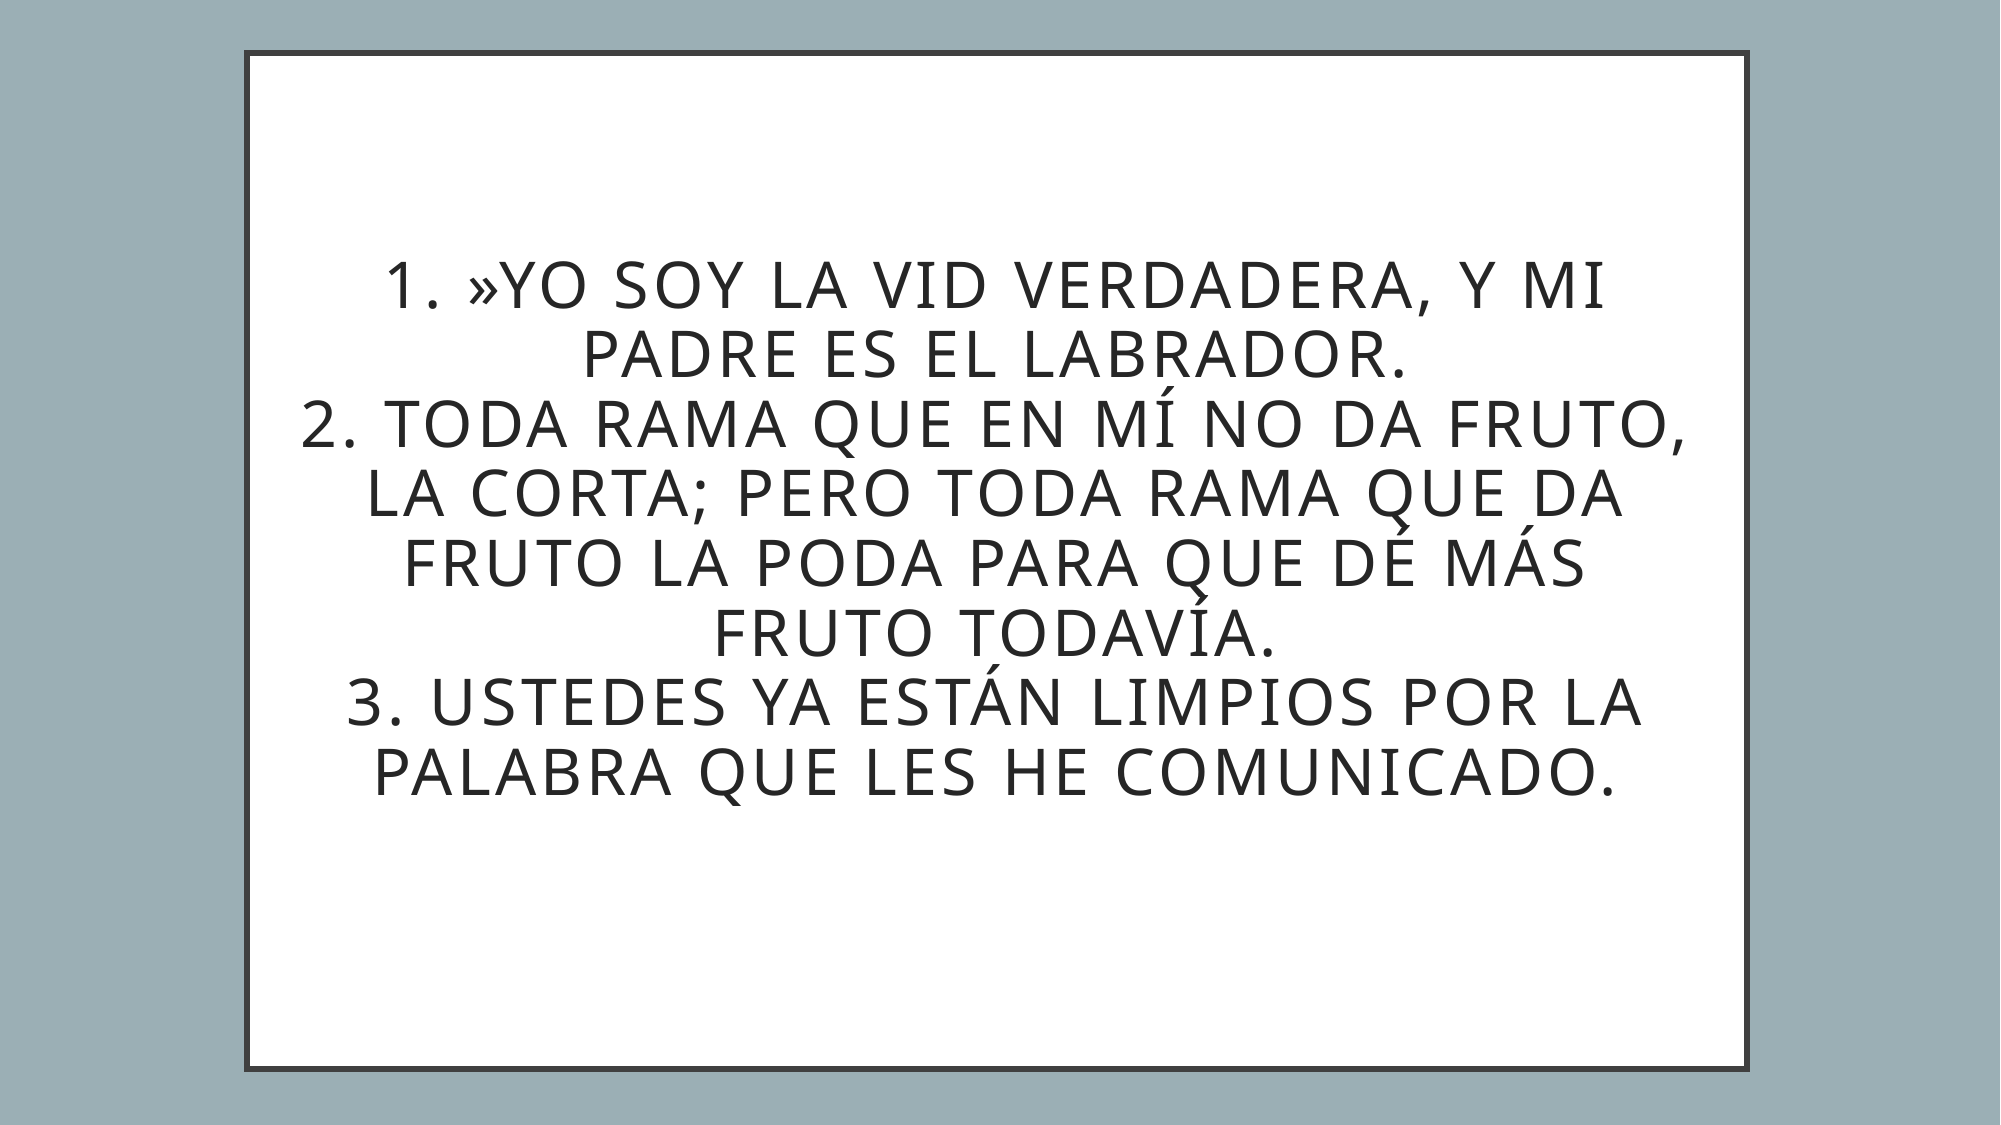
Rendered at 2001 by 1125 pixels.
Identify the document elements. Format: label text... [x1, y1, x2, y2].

title 1. »Yo soy la vid verdadera, y mi Padre es el labrador. 2. Toda rama que en mí no da fruto, la corta; pero toda rama que da fruto la poda para que dé más fruto todavía. 3. Ustedes ya están limpios por la palabra que les he comunicado. [244, 50, 1750, 1072]
